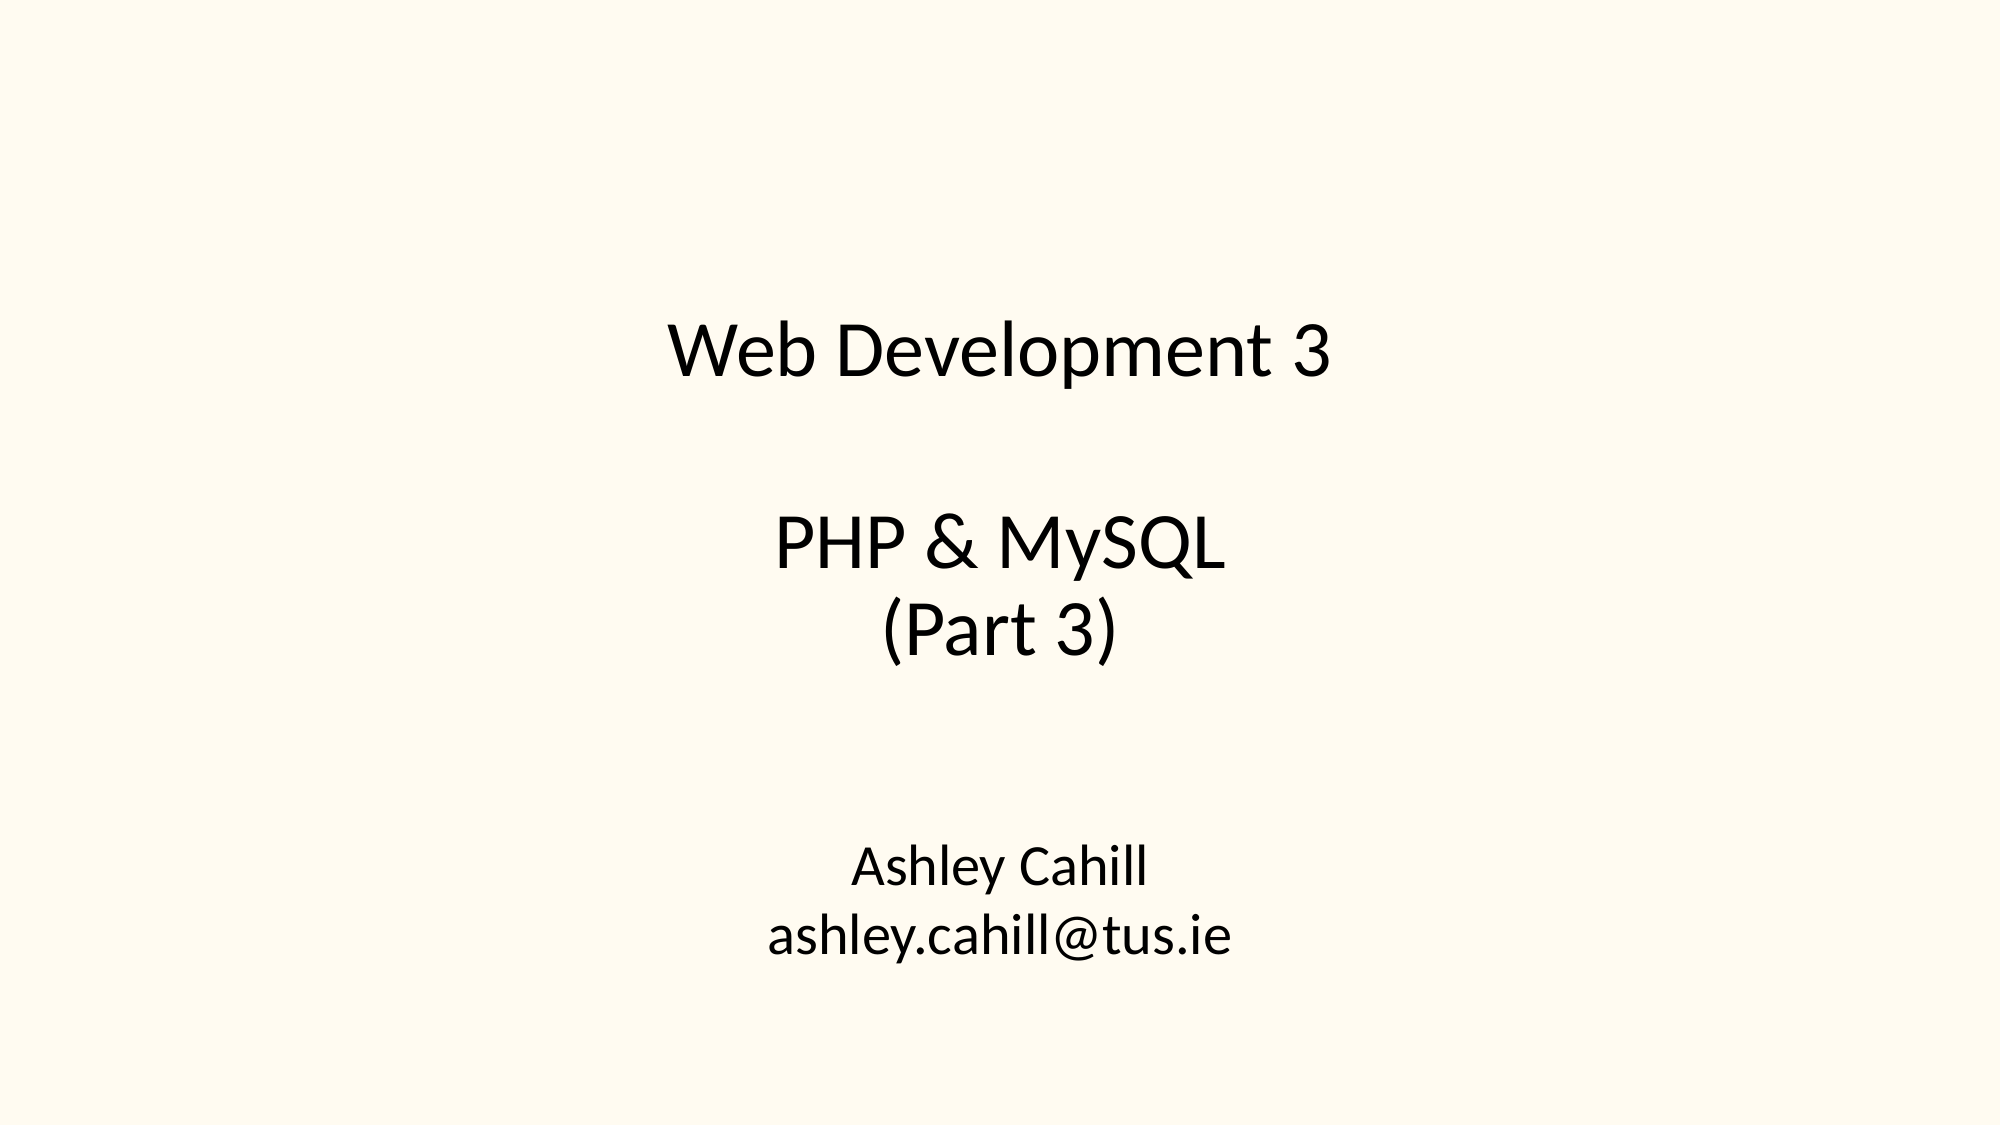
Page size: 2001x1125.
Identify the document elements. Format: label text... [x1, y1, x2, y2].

list Web Development 3 PHP & MySQL (Part 3) [137, 299, 1863, 687]
text_box Ashley Cahill ashley.cahill@tus.ie [0, 819, 2000, 974]
